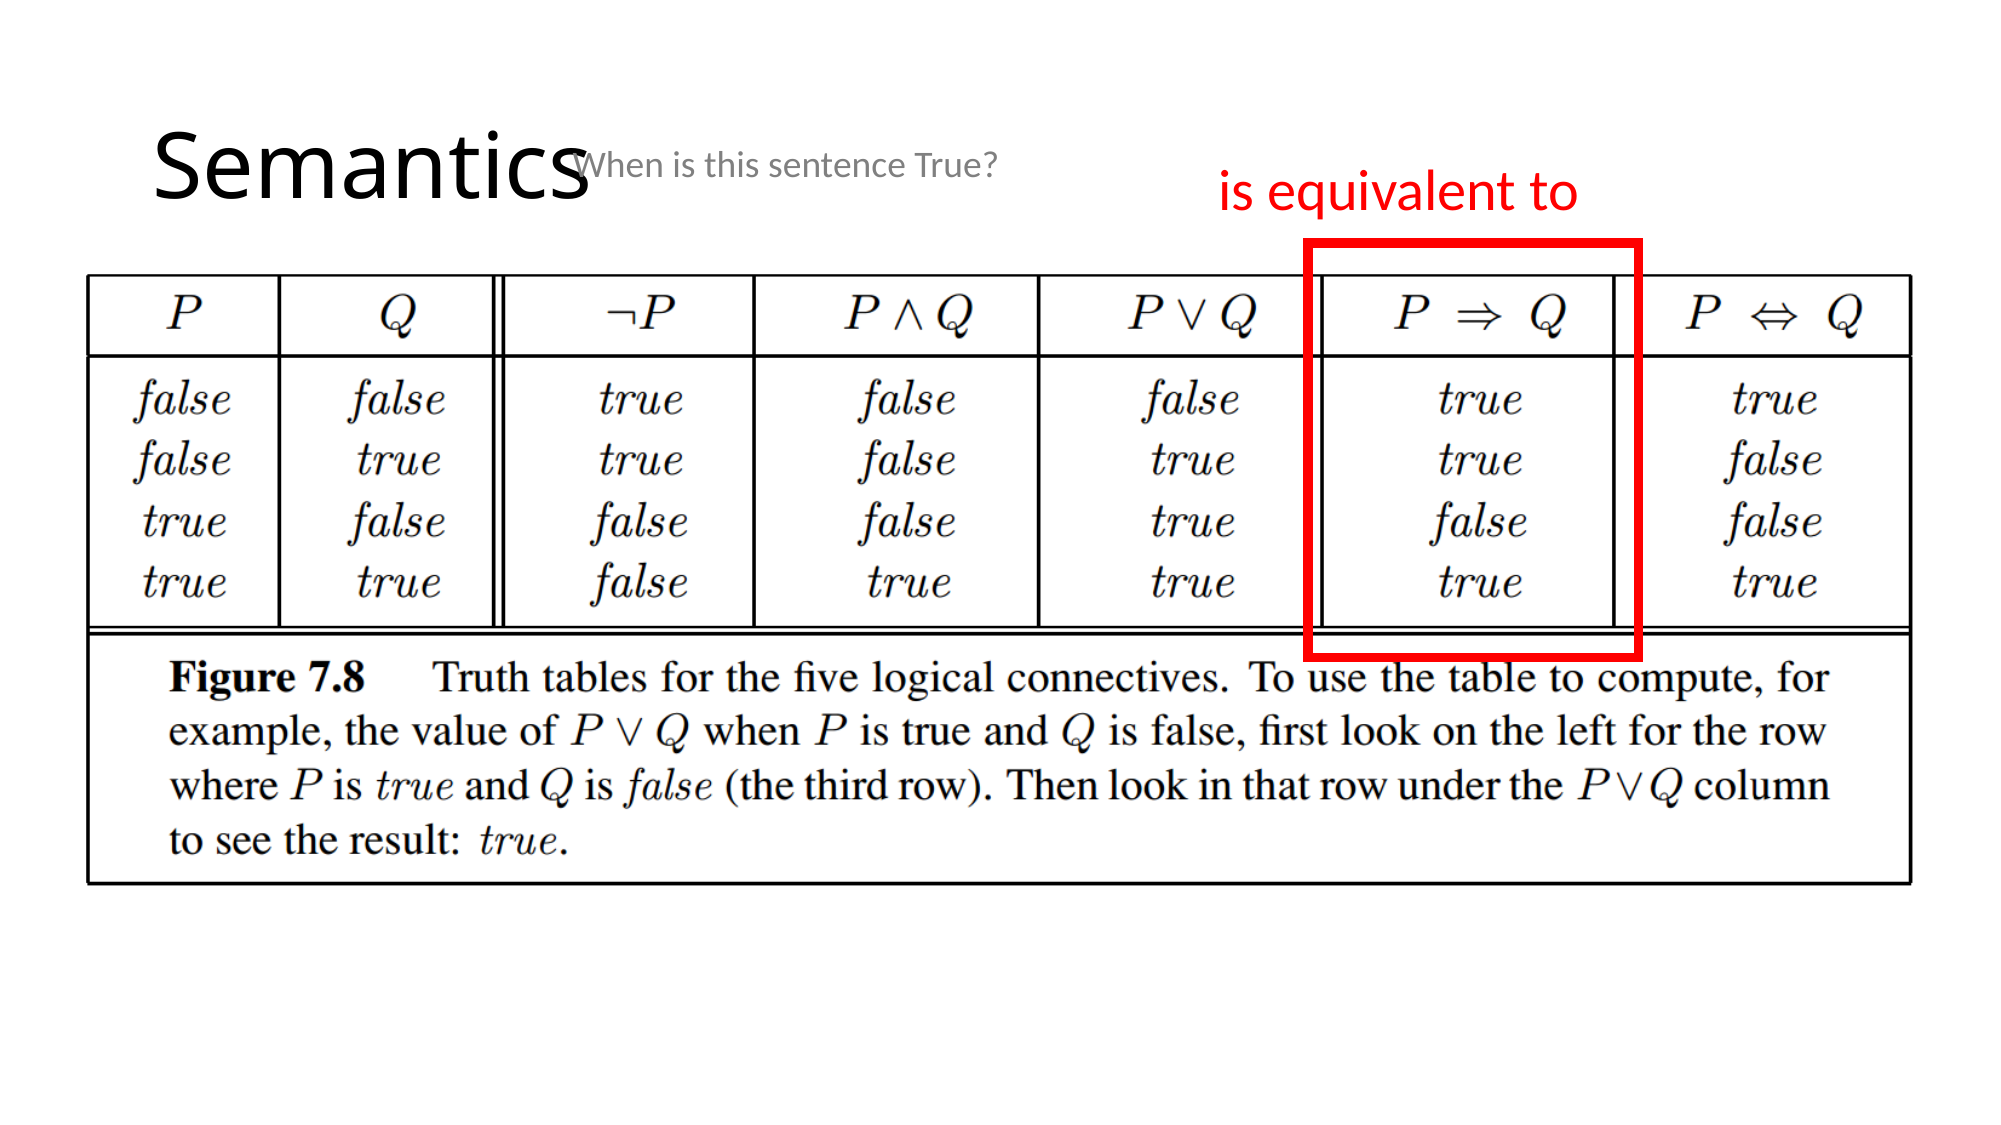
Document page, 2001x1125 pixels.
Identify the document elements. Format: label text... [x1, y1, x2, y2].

text_box When is this sentence True? [558, 132, 1292, 193]
text_box [1307, 242, 1640, 267]
title Semantics [137, 59, 1863, 267]
picture [79, 267, 1921, 894]
